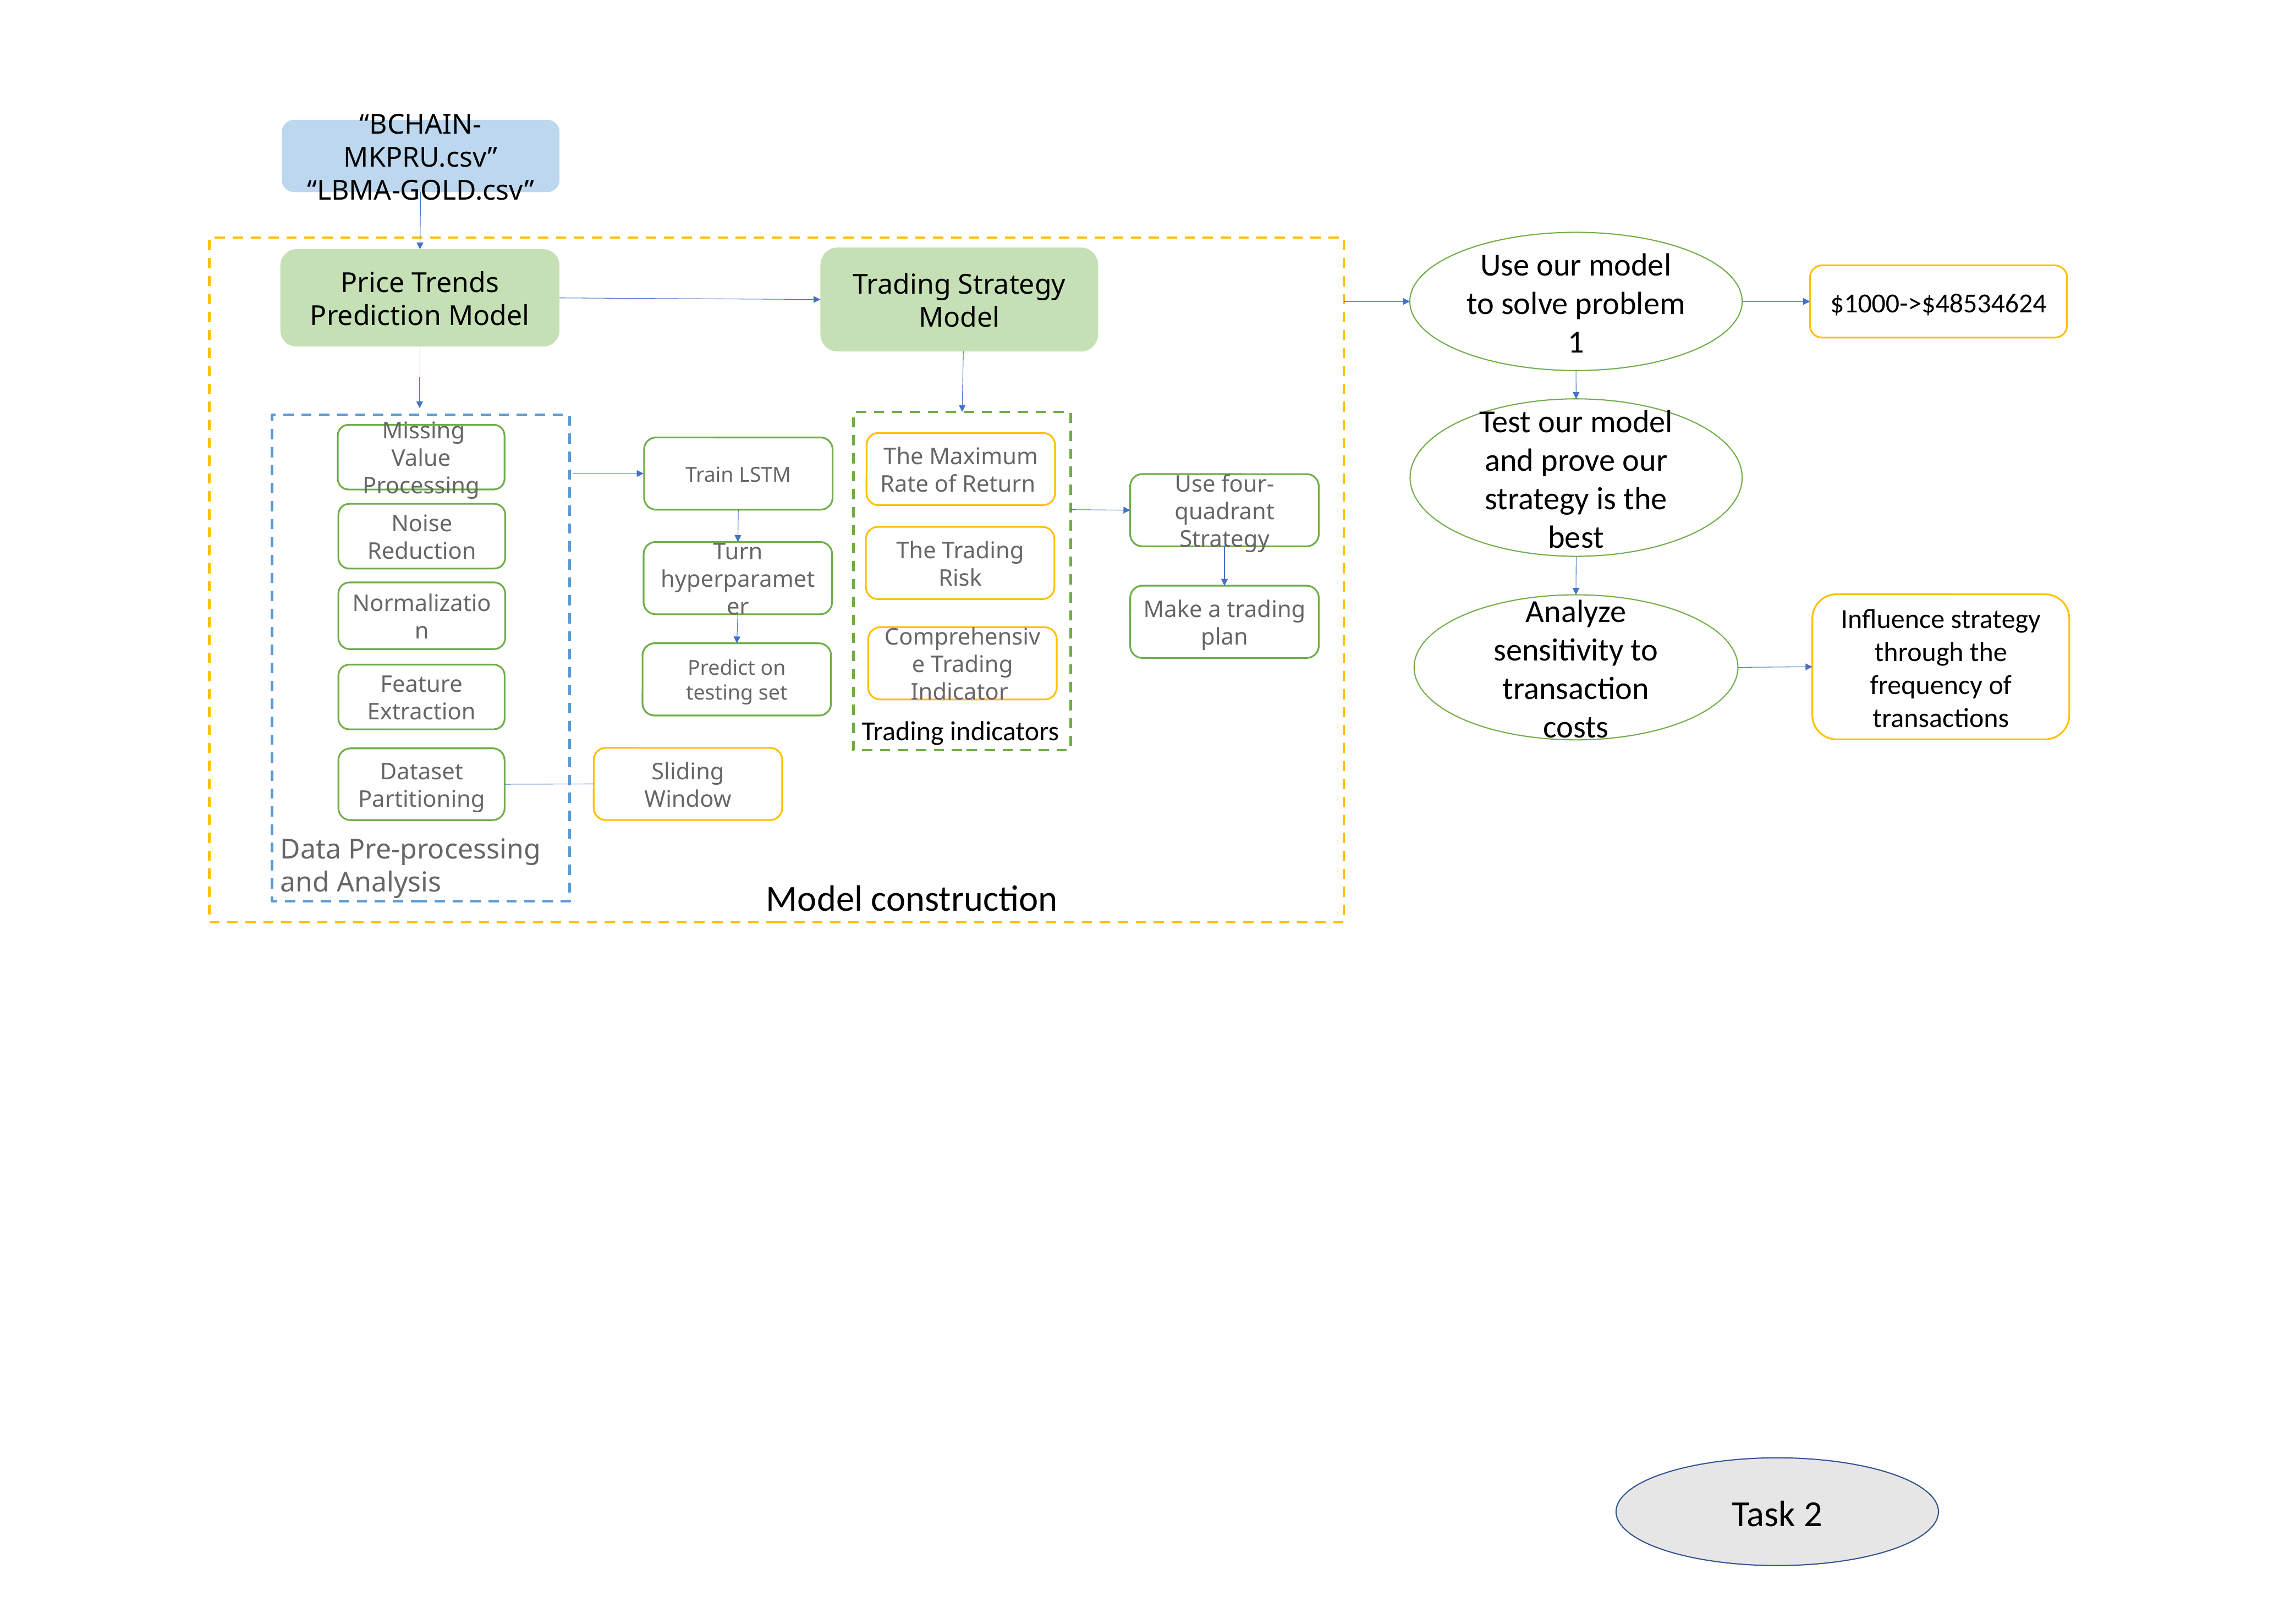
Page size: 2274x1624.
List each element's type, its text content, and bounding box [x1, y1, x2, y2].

text_box Test our model and prove our strategy is the best [1409, 398, 1743, 557]
text_box Comprehensive Trading Indicator [867, 626, 1058, 700]
text_box The Trading Risk [865, 526, 1055, 600]
text_box Use our model to solve problem 1 [1409, 232, 1743, 371]
text_box “BCHAIN-MKPRU.csv” “LBMA-GOLD.csv” [281, 119, 560, 192]
text_box Trading indicators [853, 411, 1071, 750]
text_box Data Pre-processing and Analysis [272, 414, 570, 901]
text_box Turn hyperparameter [642, 541, 833, 615]
text_box Analyze sensitivity to transaction costs [1413, 594, 1739, 741]
text_box Trading Strategy Model [820, 247, 1098, 352]
text_box Feature Extraction [338, 664, 506, 730]
text_box Noise Reduction [338, 503, 506, 569]
text_box $1000->$48534624 [1809, 265, 2068, 338]
text_box Sliding Window [593, 747, 783, 821]
text_box Normalization [338, 581, 506, 650]
text_box Task 2 [1615, 1457, 1940, 1566]
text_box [559, 298, 821, 300]
text_box Model construction [209, 237, 1344, 923]
text_box Make a trading plan [1129, 585, 1320, 659]
text_box Influence strategy through the frequency of transactions [1811, 593, 2070, 740]
text_box Use four-quadrant Strategy [1129, 473, 1320, 547]
text_box Missing Value Processing [337, 424, 506, 491]
text_box The Maximum Rate of Return [866, 432, 1056, 506]
text_box Predict on testing set [642, 642, 832, 717]
text_box Train LSTM [643, 437, 833, 510]
text_box Price Trends Prediction Model [280, 249, 560, 347]
text_box Dataset Partitioning [338, 747, 506, 821]
